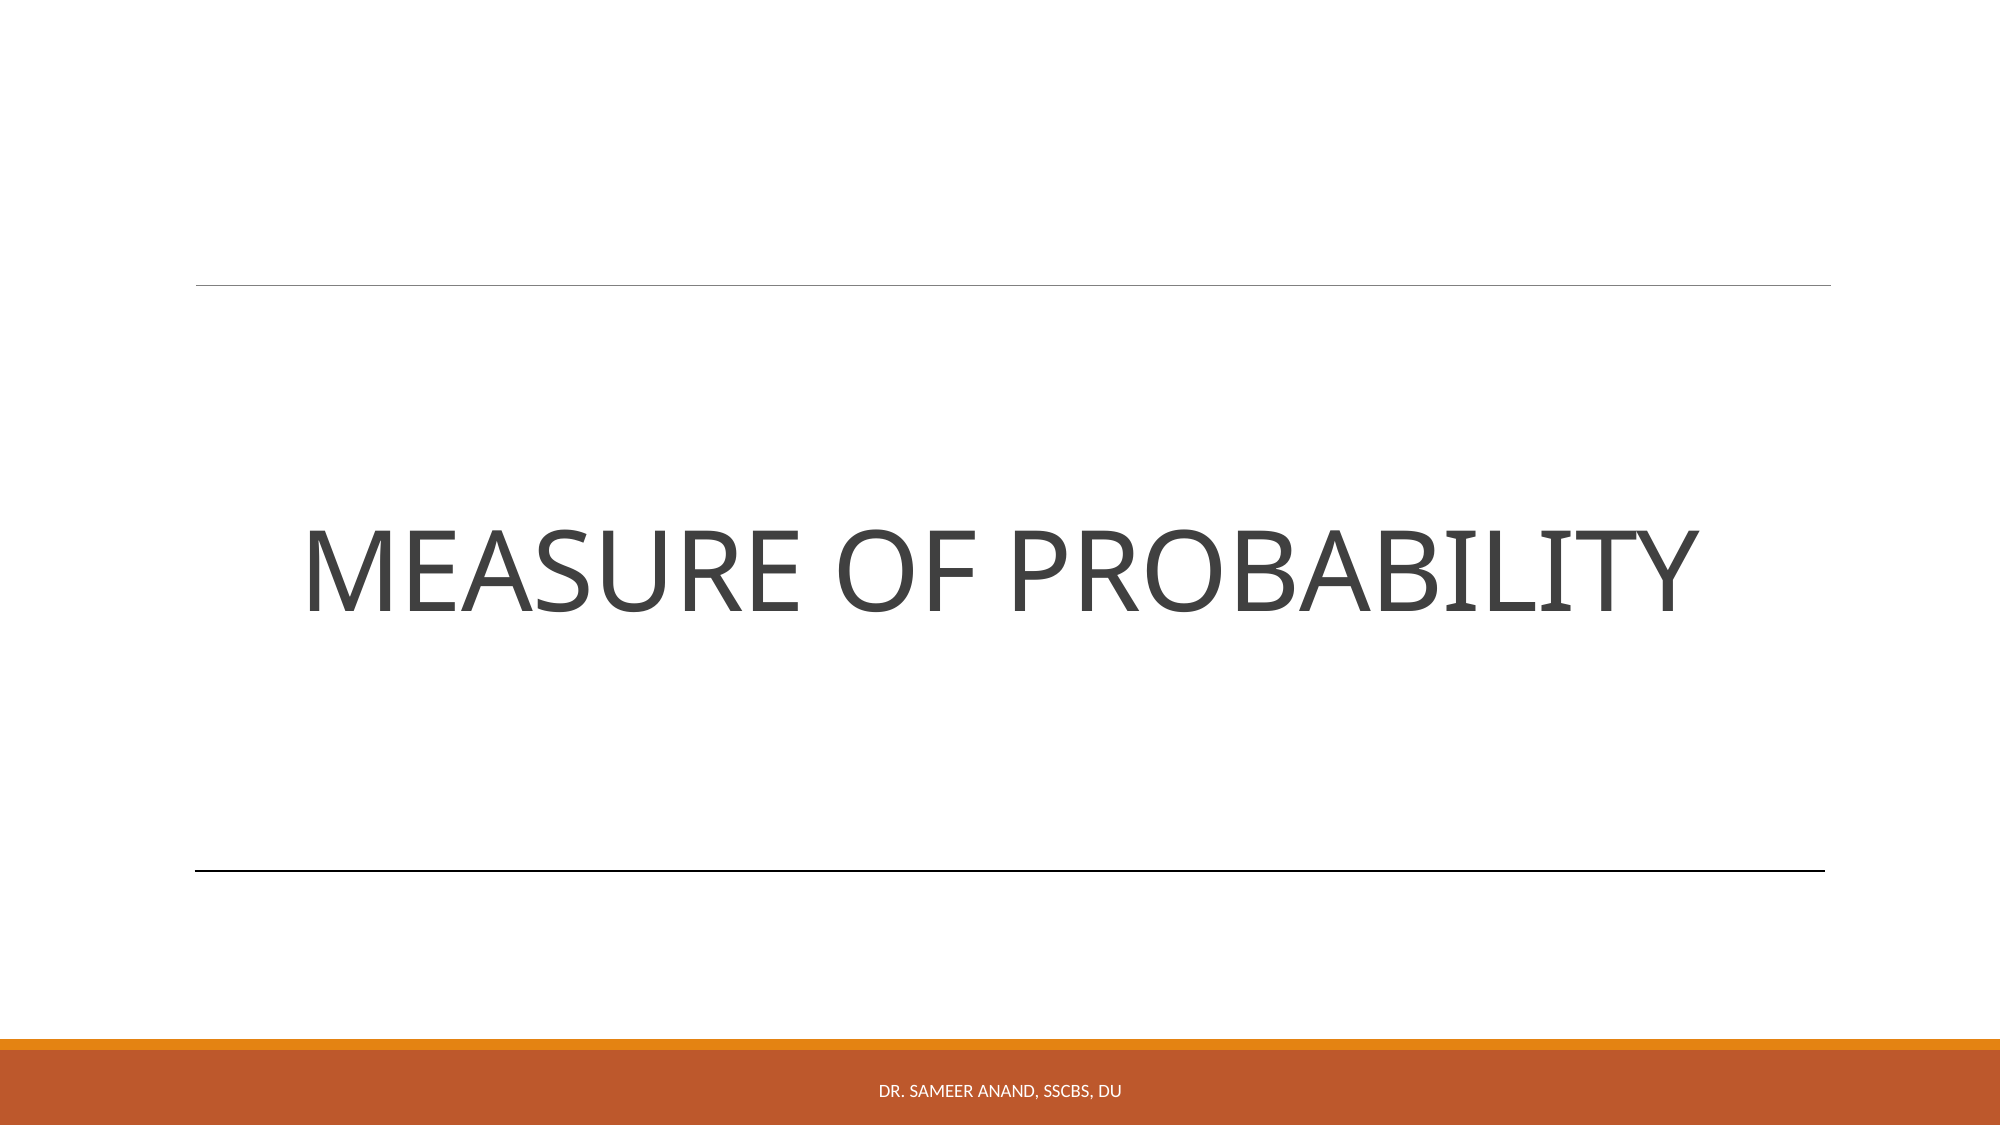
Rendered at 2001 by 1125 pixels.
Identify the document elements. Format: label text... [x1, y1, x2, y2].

title MEASURE OF PROBABILITY [174, 404, 1825, 643]
footer Dr. Sameer Anand, SSCBS, DU [604, 1059, 1396, 1120]
